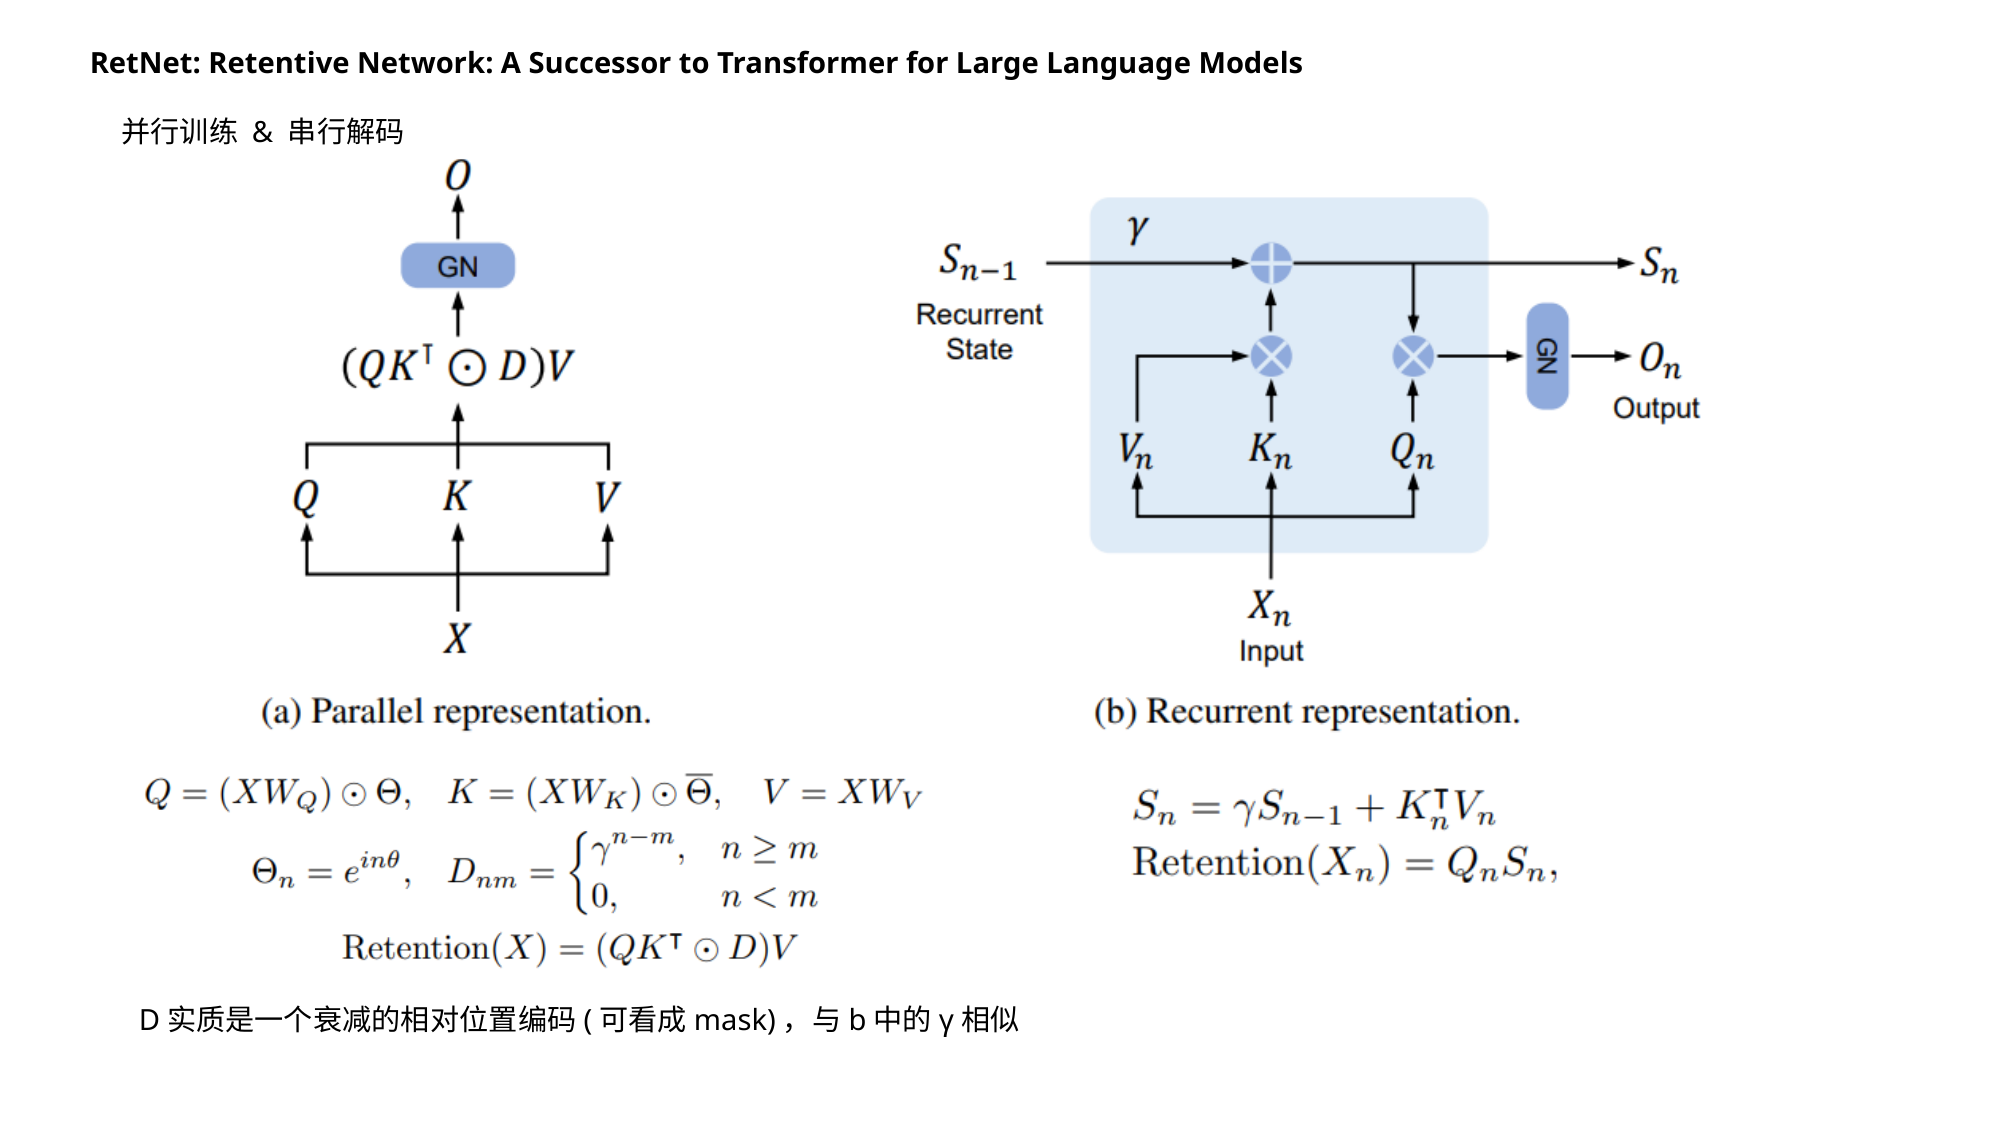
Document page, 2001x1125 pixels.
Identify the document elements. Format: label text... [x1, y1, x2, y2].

picture [201, 130, 1722, 751]
picture [131, 766, 951, 983]
picture [1106, 766, 1577, 898]
text_box D实质是一个衰减的相对位置编码(可看成mask)，与b中的γ相似 [124, 994, 1108, 1044]
text_box RetNet: Retentive Network: A Successor to Transformer for Large Language Models [74, 37, 1487, 88]
text_box 并行训练 & 串行解码 [106, 105, 434, 156]
